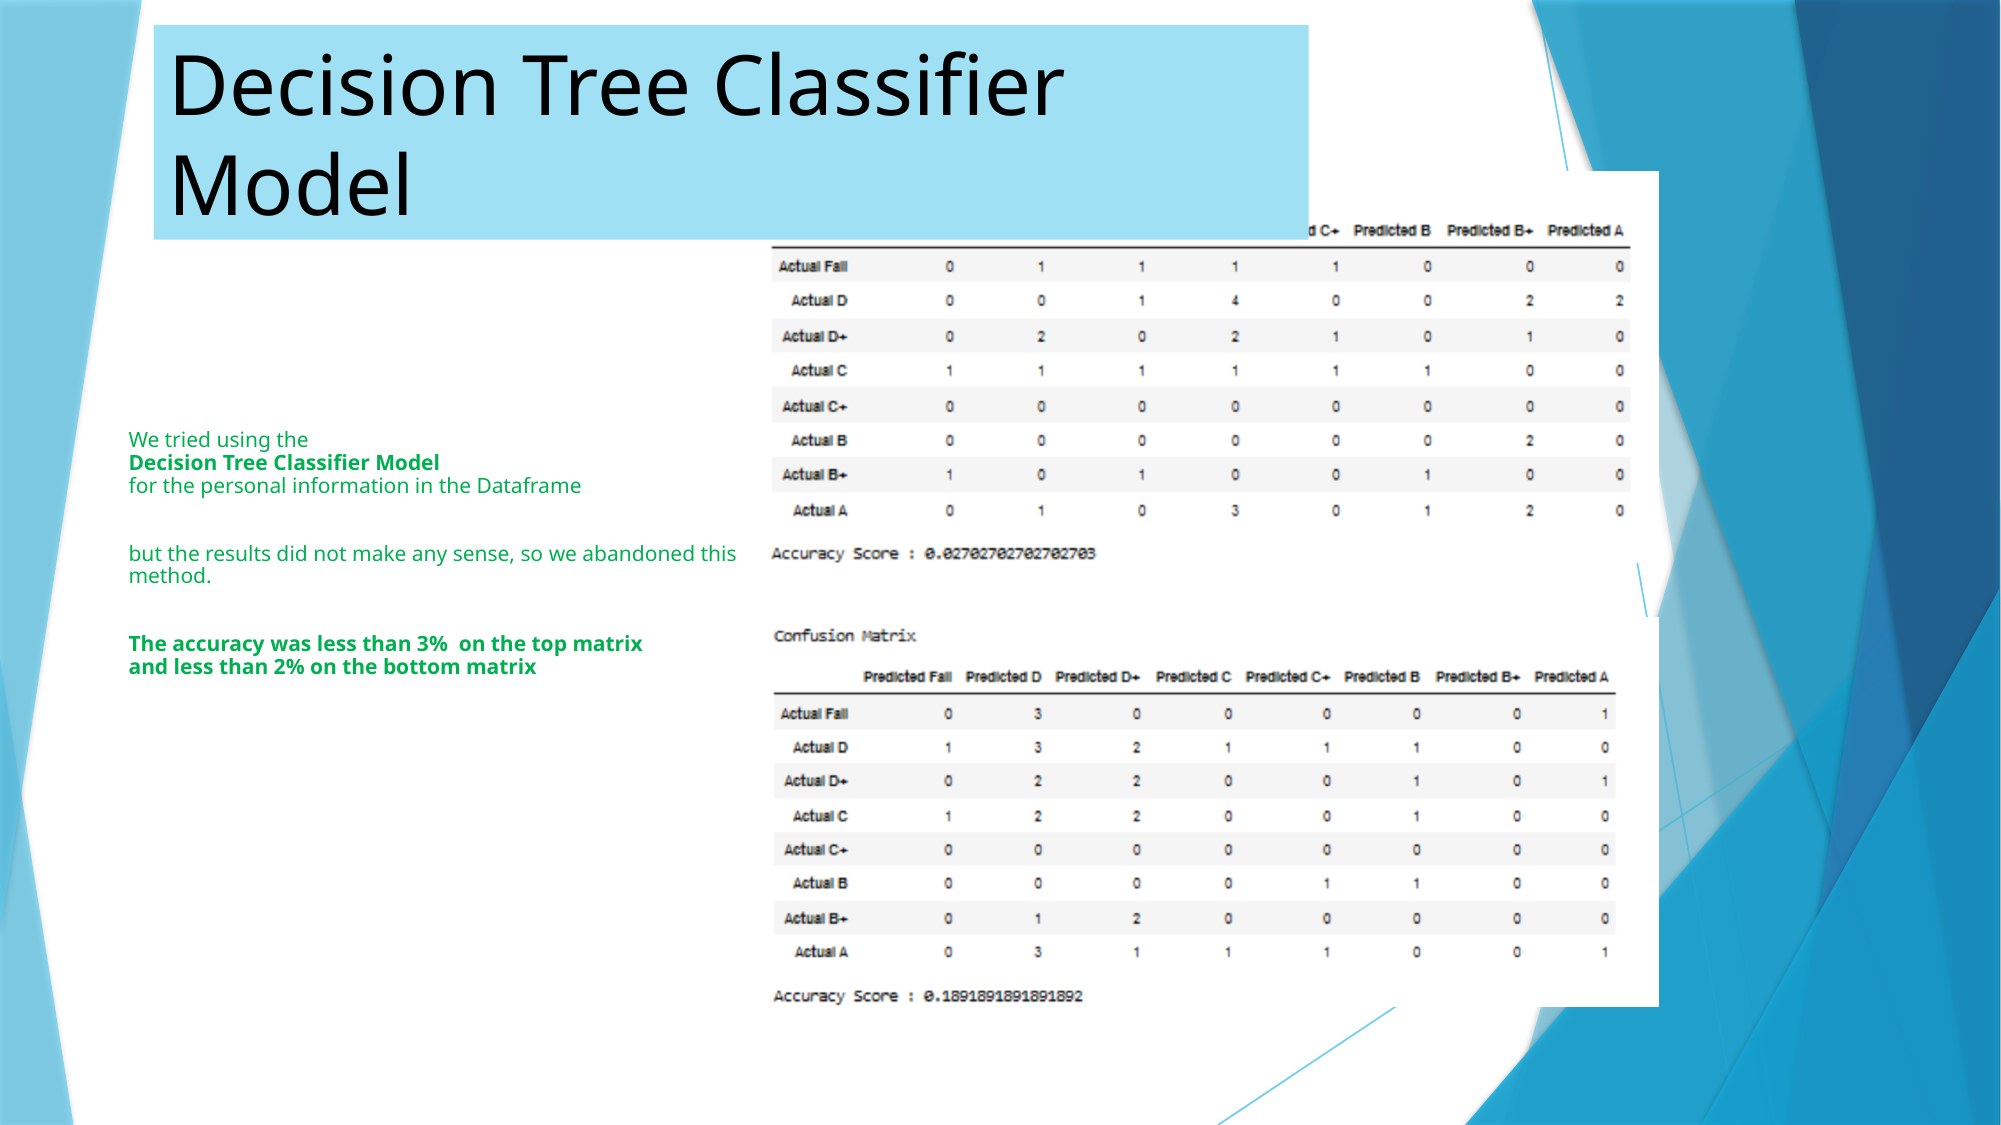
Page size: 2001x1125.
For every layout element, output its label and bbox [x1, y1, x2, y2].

picture [758, 616, 1659, 1008]
picture [758, 170, 1659, 563]
text_box [0, 0, 2000, 1125]
